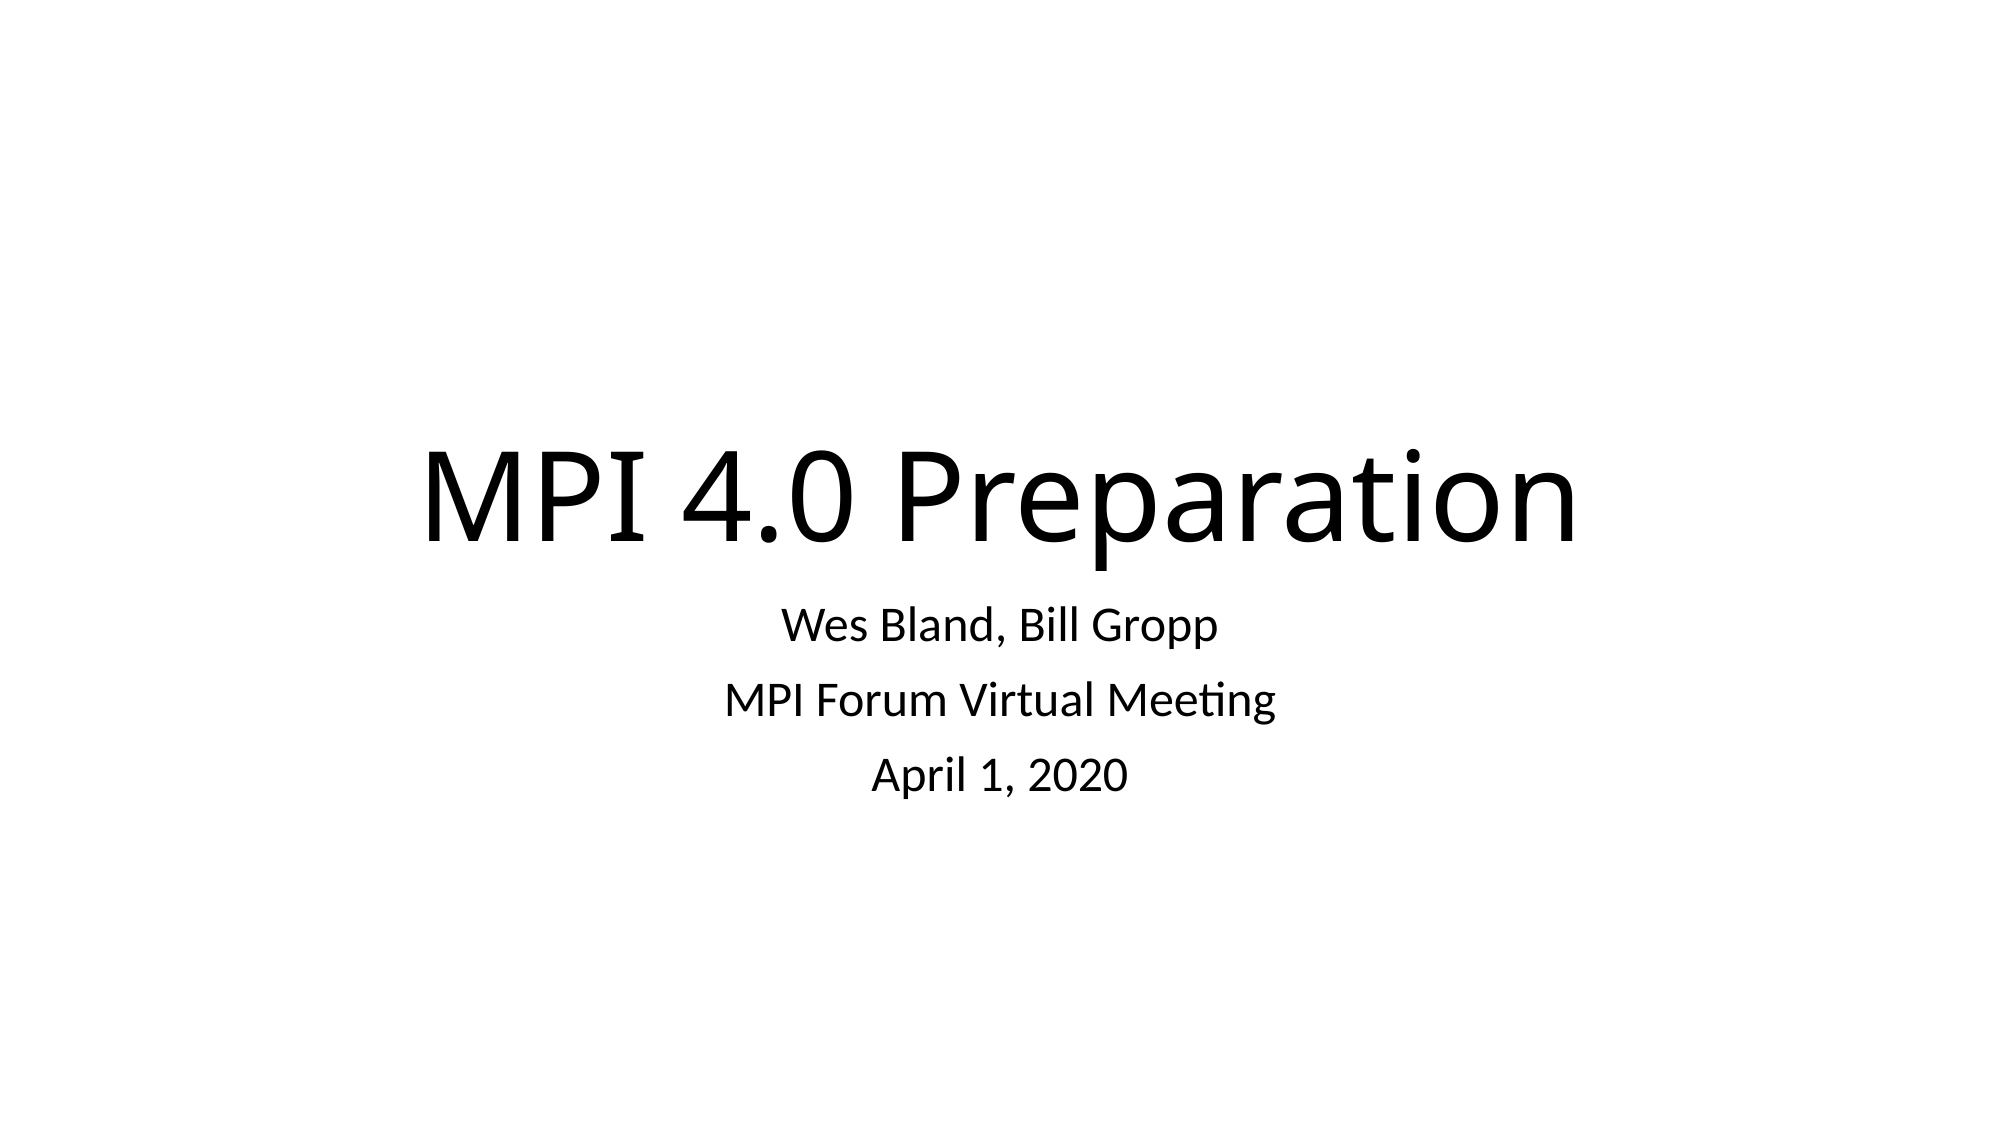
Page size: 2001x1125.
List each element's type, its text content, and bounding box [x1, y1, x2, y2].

title MPI 4.0 Preparation [249, 184, 1750, 576]
subtitle Wes Bland, Bill Gropp MPI Forum Virtual Meeting April 1, 2020 [249, 590, 1750, 863]
